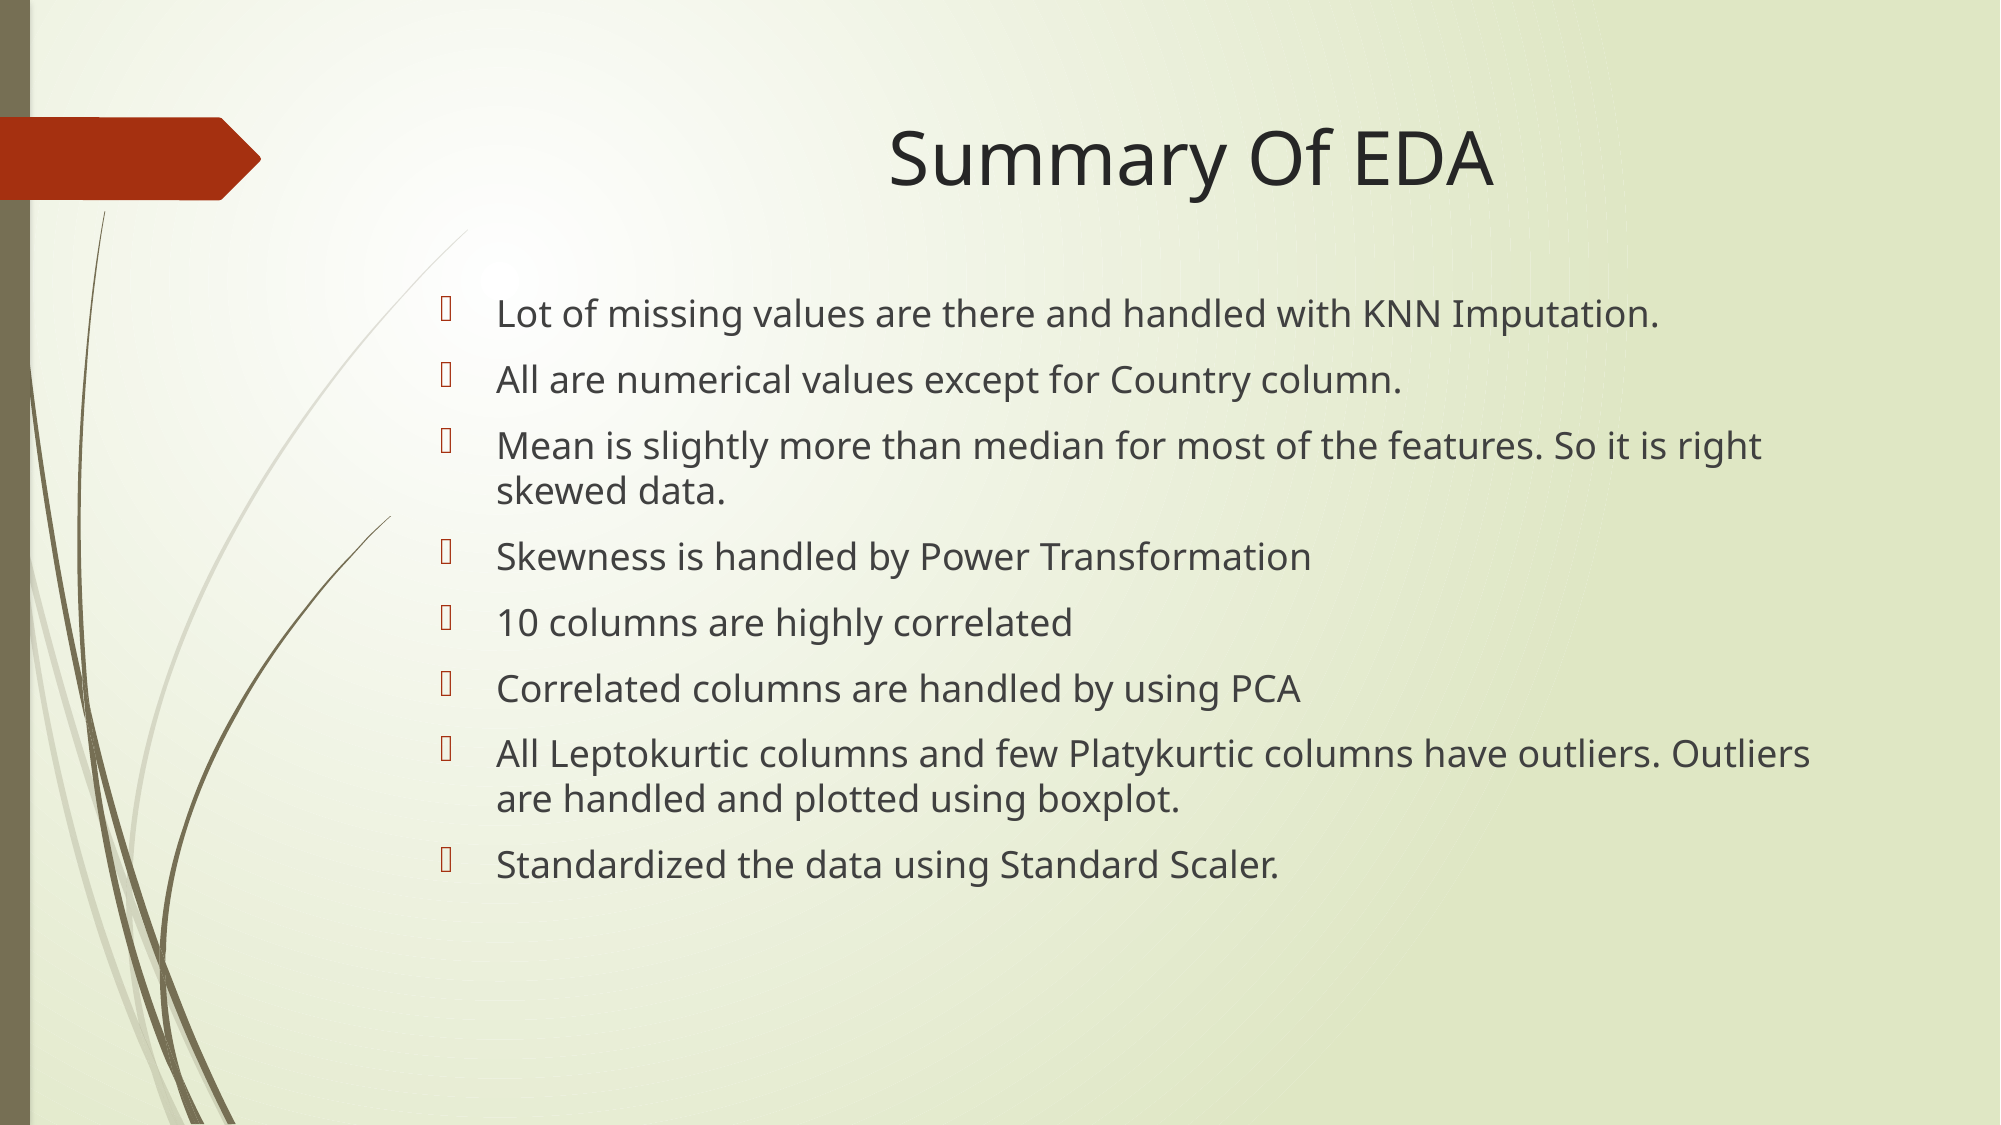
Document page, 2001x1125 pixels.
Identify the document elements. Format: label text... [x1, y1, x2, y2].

list Lot of missing values are there and handled with KNN Imputation. All are numerical values except for Country column. Mean is slightly more than median for most of the features. So it is right skewed data. Skewness is handled by Power Transformation 10 columns are highly correlated Correlated columns are handled by using PCA All Leptokurtic columns and few Platykurtic columns have outliers. Outliers are handled and plotted using boxplot. Standardized the data using Standard Scaler. [424, 282, 1888, 903]
title Summary Of EDA [425, 102, 1888, 282]
